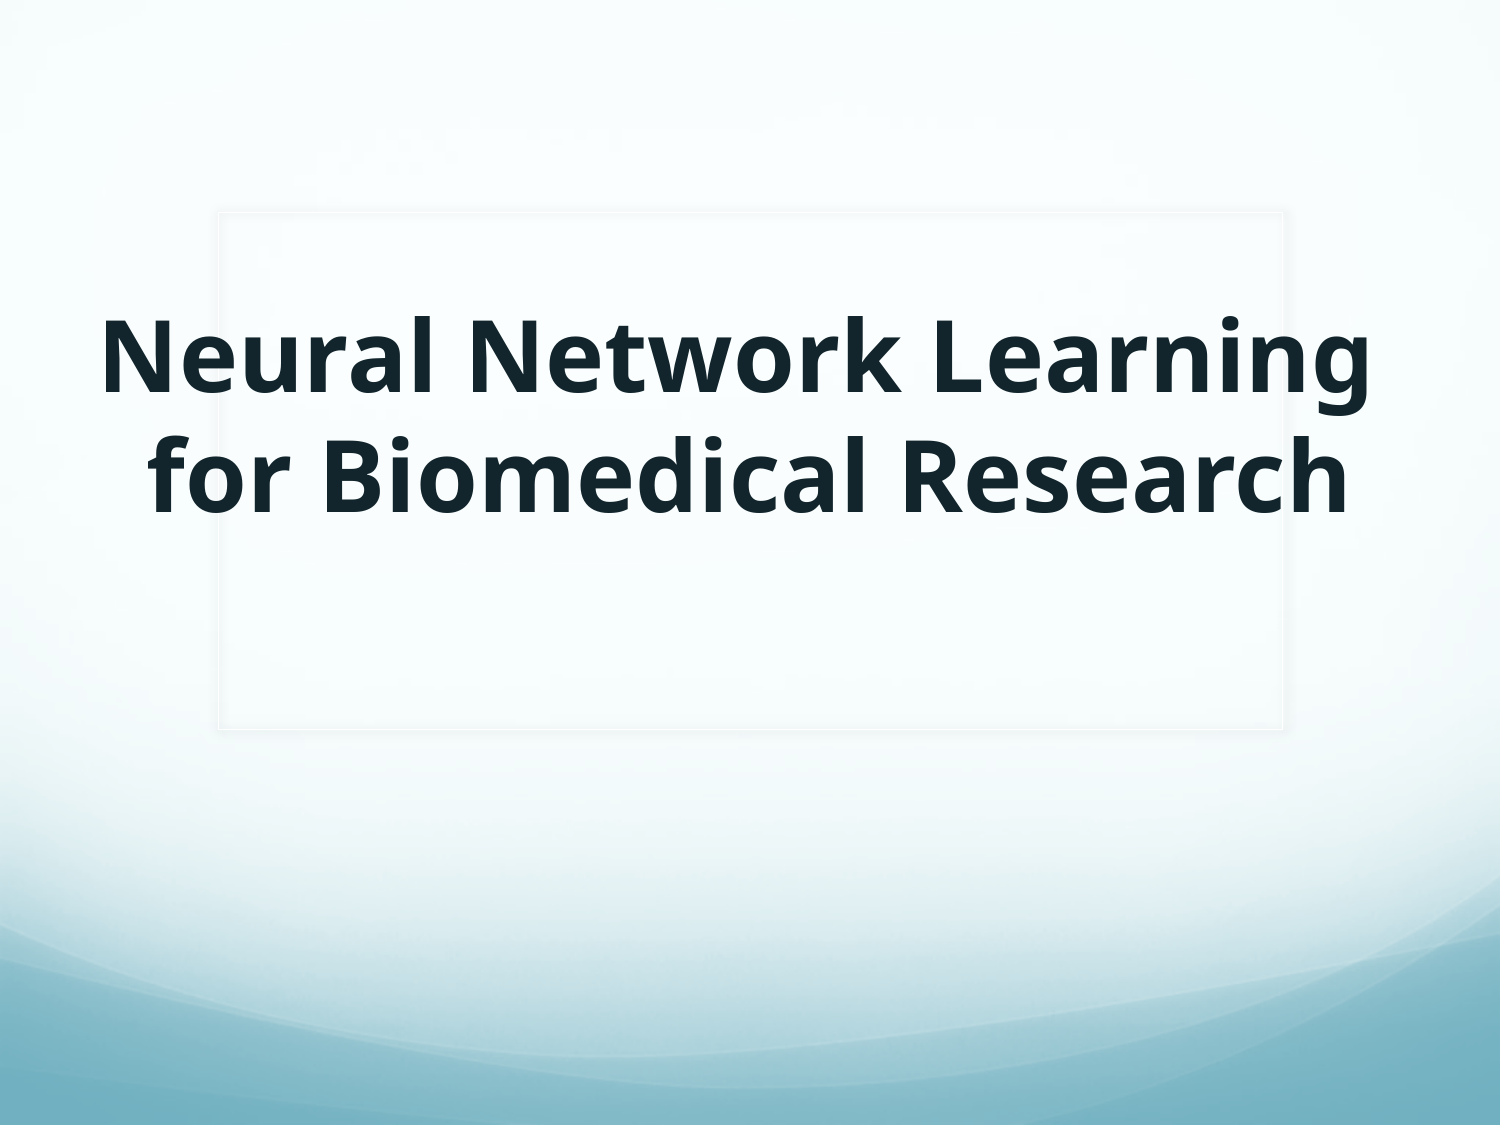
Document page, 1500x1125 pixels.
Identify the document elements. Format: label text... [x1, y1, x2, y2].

title Neural Network Learning for Biomedical Research [0, 246, 1500, 541]
